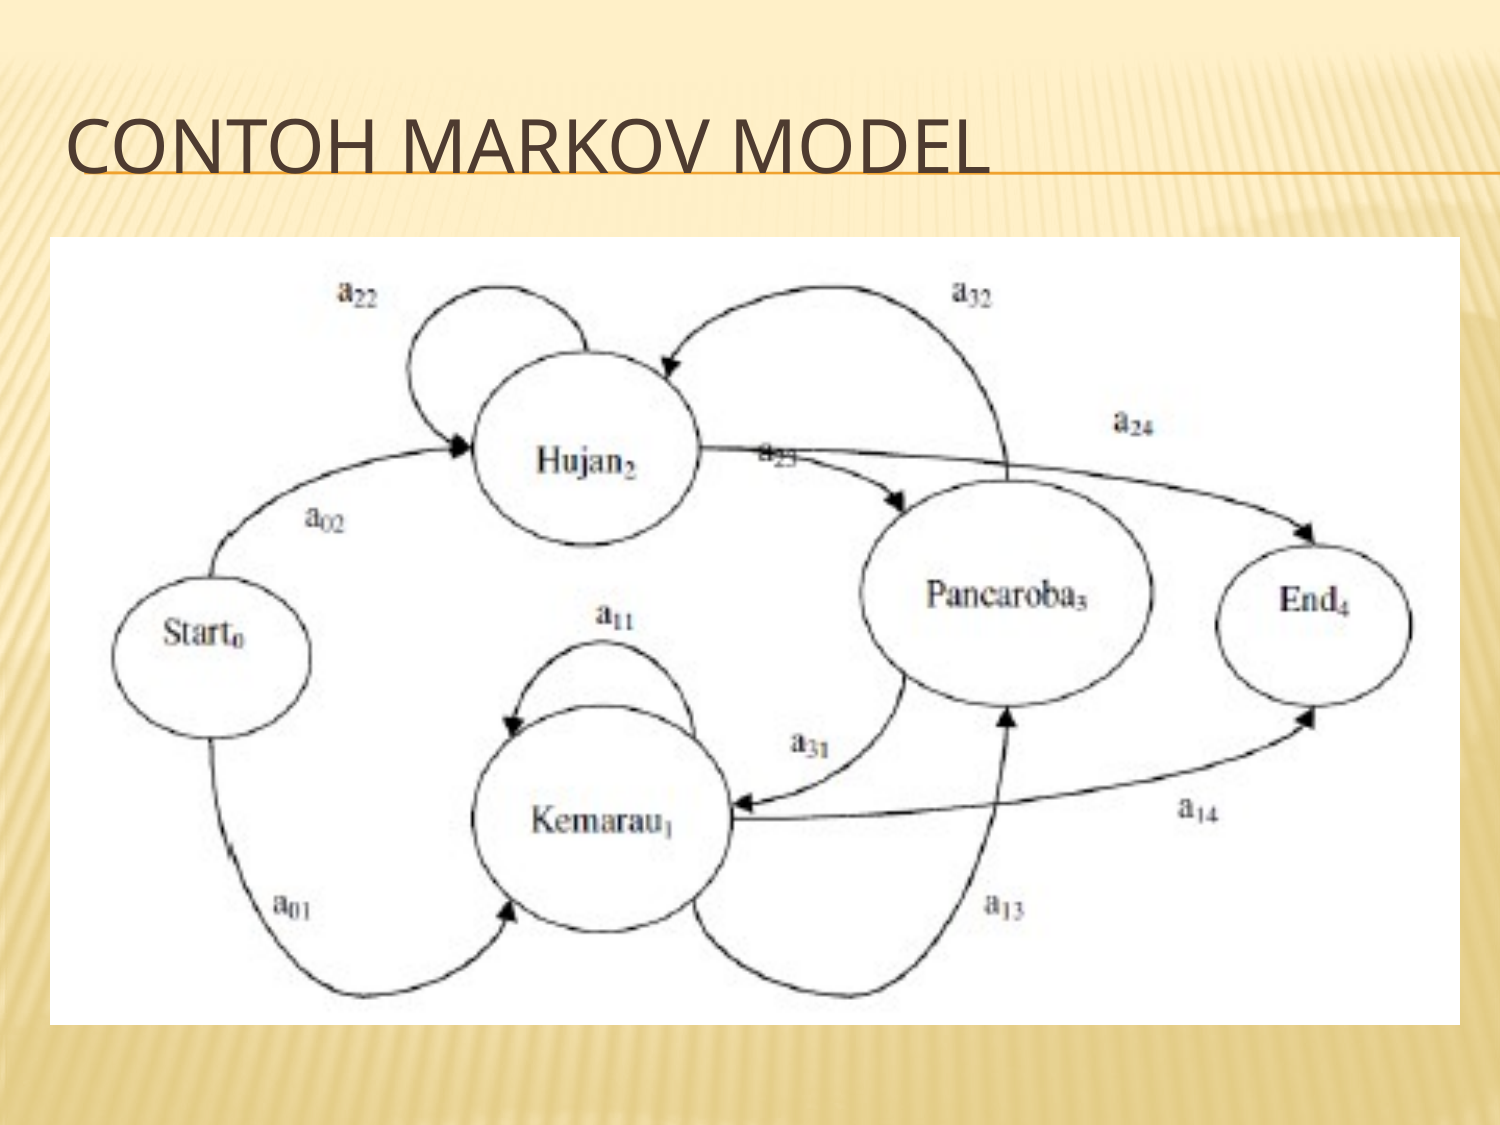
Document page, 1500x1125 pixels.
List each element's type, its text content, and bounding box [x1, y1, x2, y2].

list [49, 237, 1460, 1026]
title Contoh markov model [50, 75, 1475, 213]
